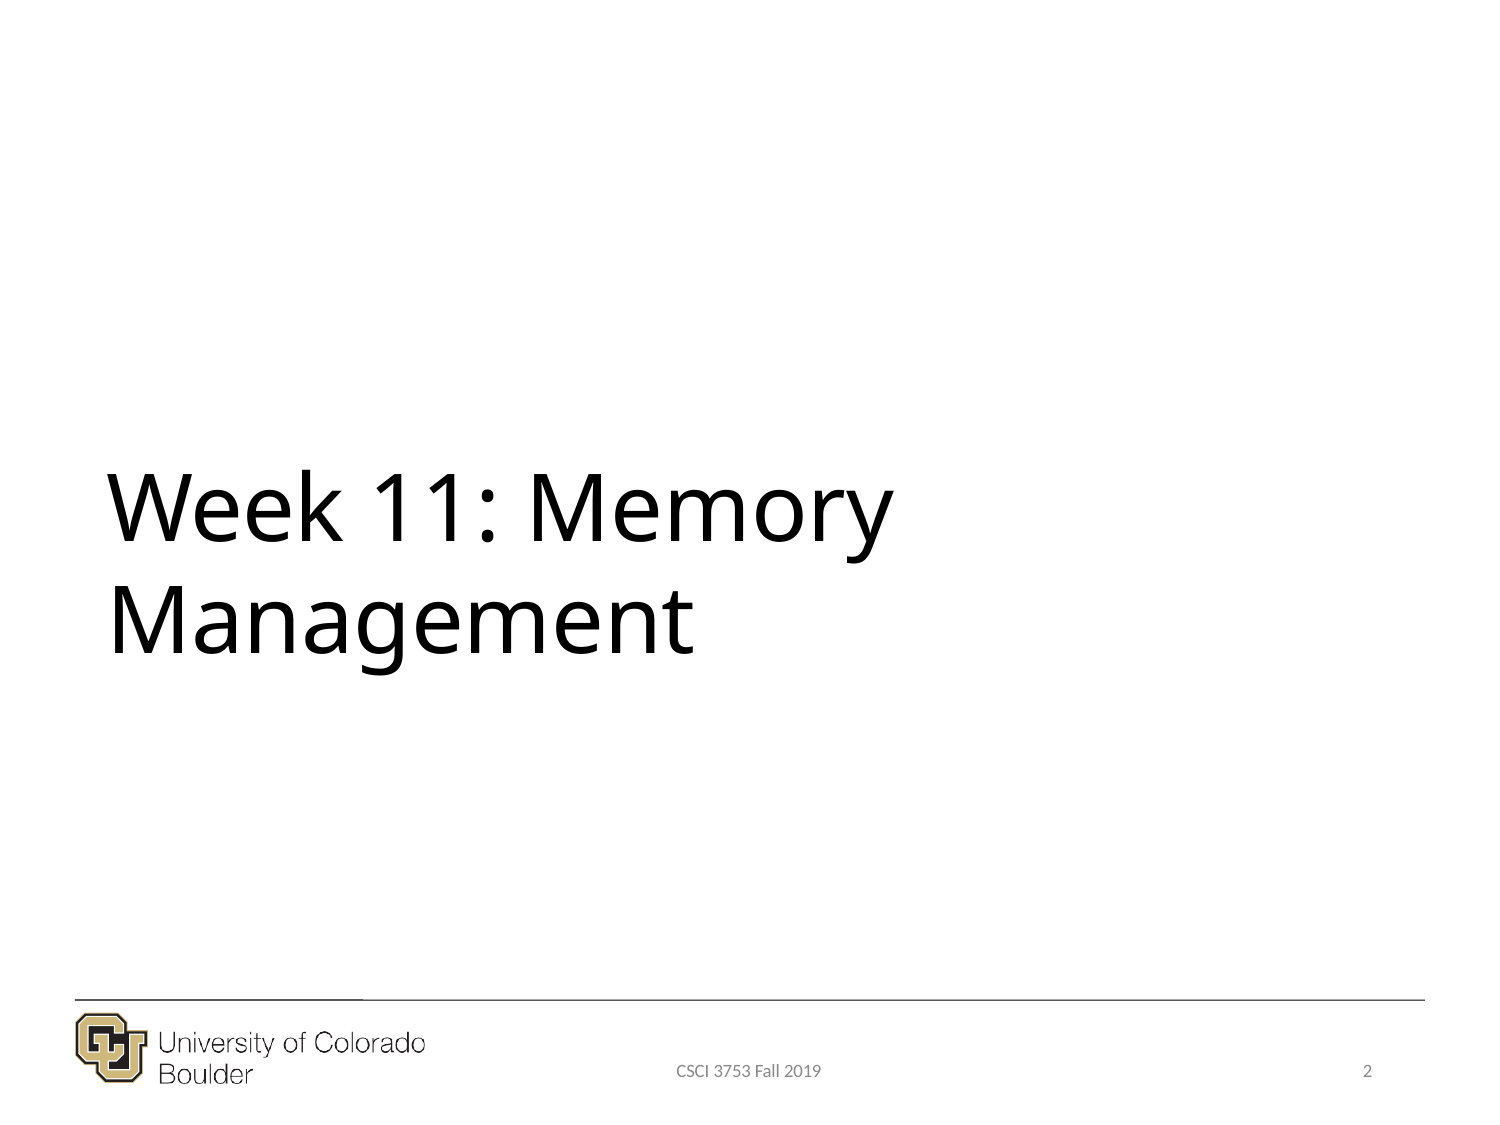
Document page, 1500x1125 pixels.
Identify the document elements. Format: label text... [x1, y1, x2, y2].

slide_number 2 [1356, 1058, 1389, 1125]
footer CSCI 3753 Fall 2019 [674, 1058, 826, 1125]
picture [159, 1031, 425, 1084]
title Week 11: Memory Management [104, 445, 1333, 673]
